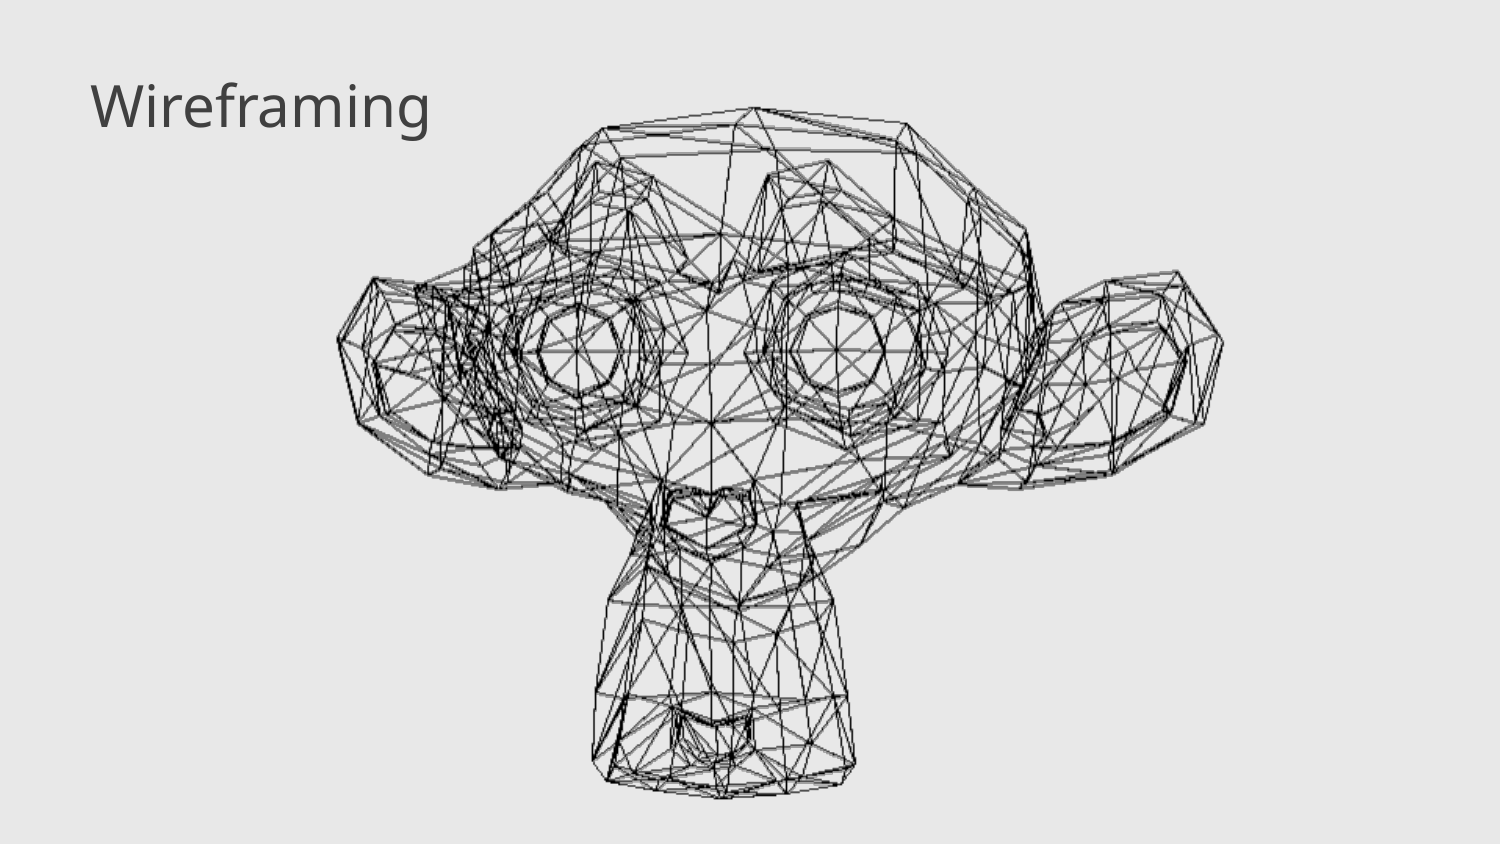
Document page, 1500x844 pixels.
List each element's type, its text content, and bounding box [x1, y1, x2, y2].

title Wireframing [75, 33, 1425, 175]
picture [98, 76, 1401, 810]
